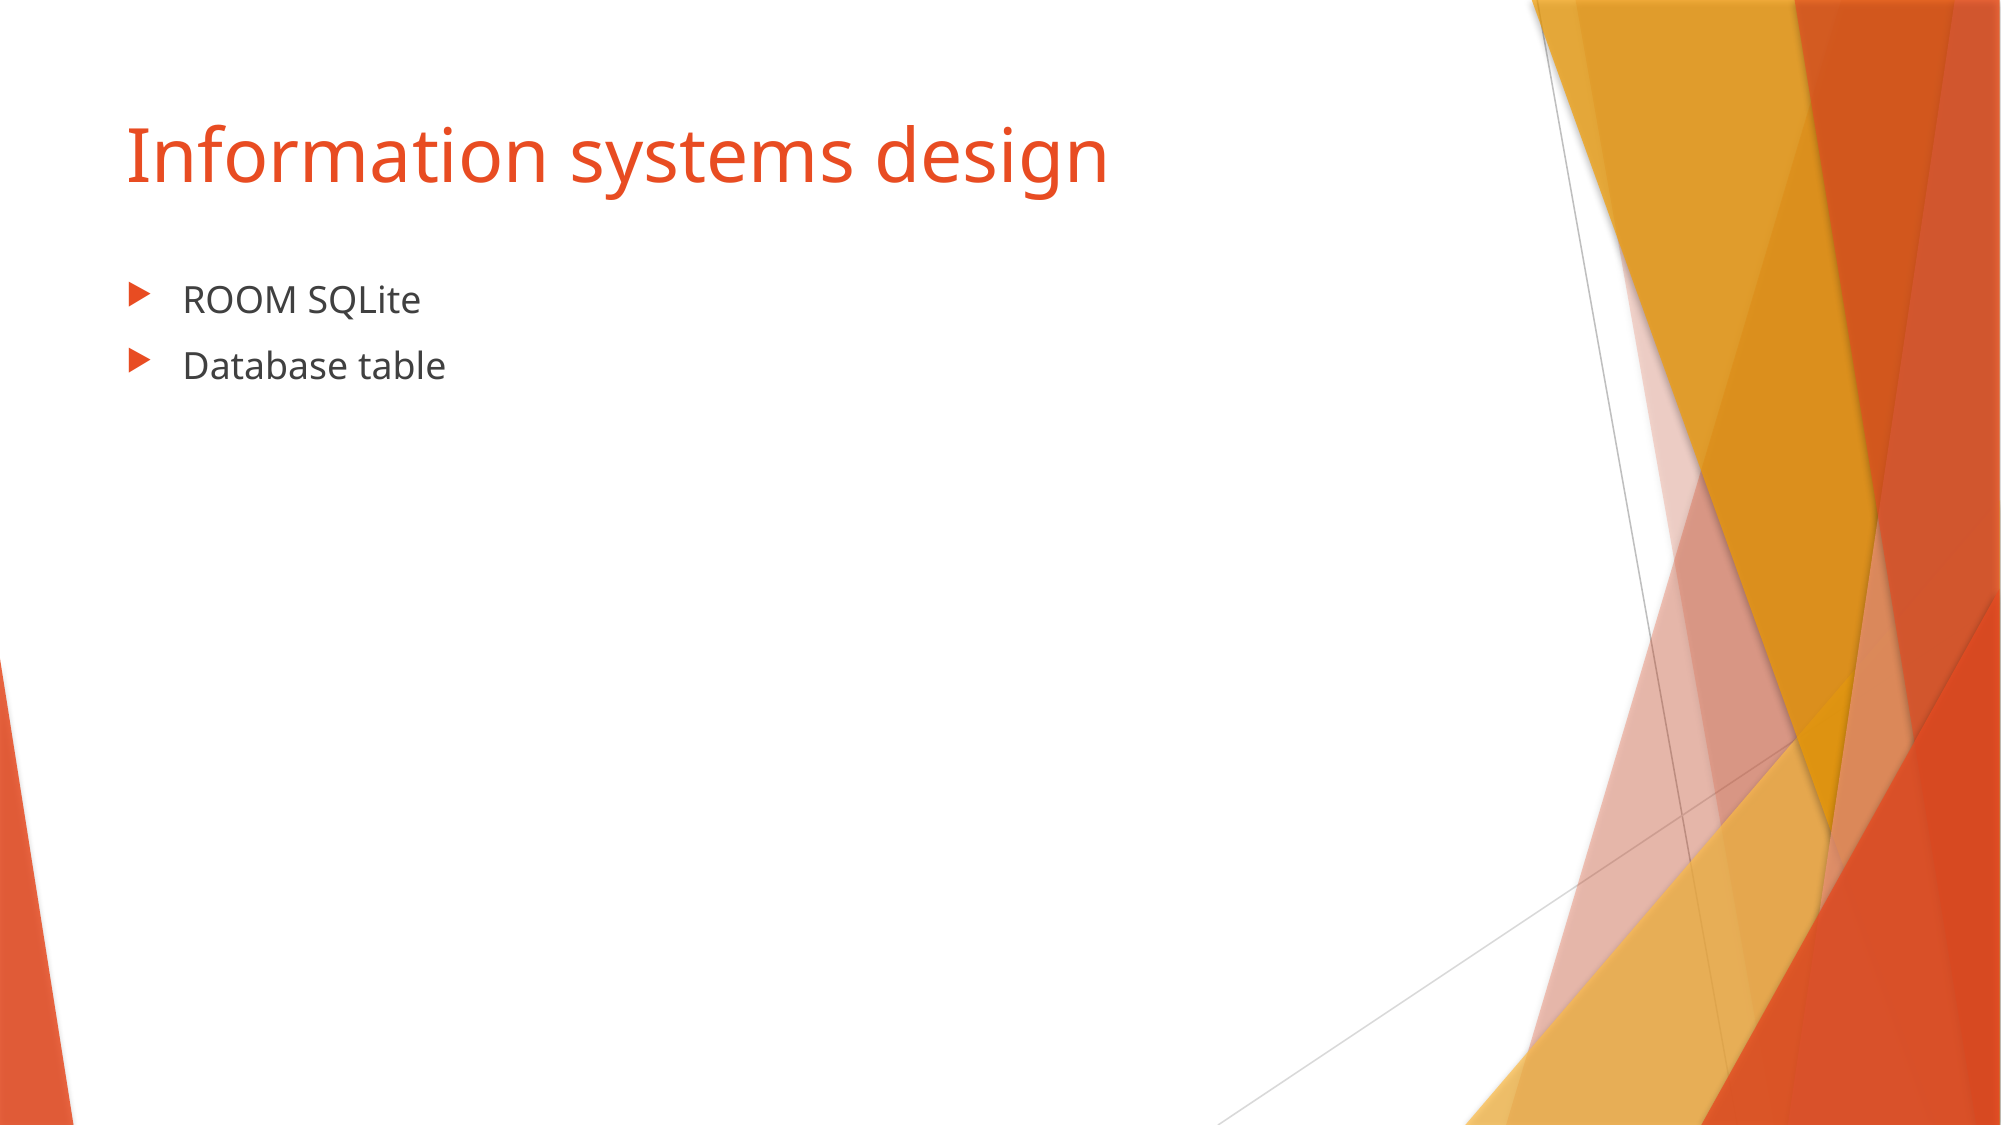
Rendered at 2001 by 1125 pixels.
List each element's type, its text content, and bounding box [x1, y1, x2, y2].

list ROOM SQLite Database table [111, 268, 1522, 991]
title Information systems design [111, 99, 1522, 268]
